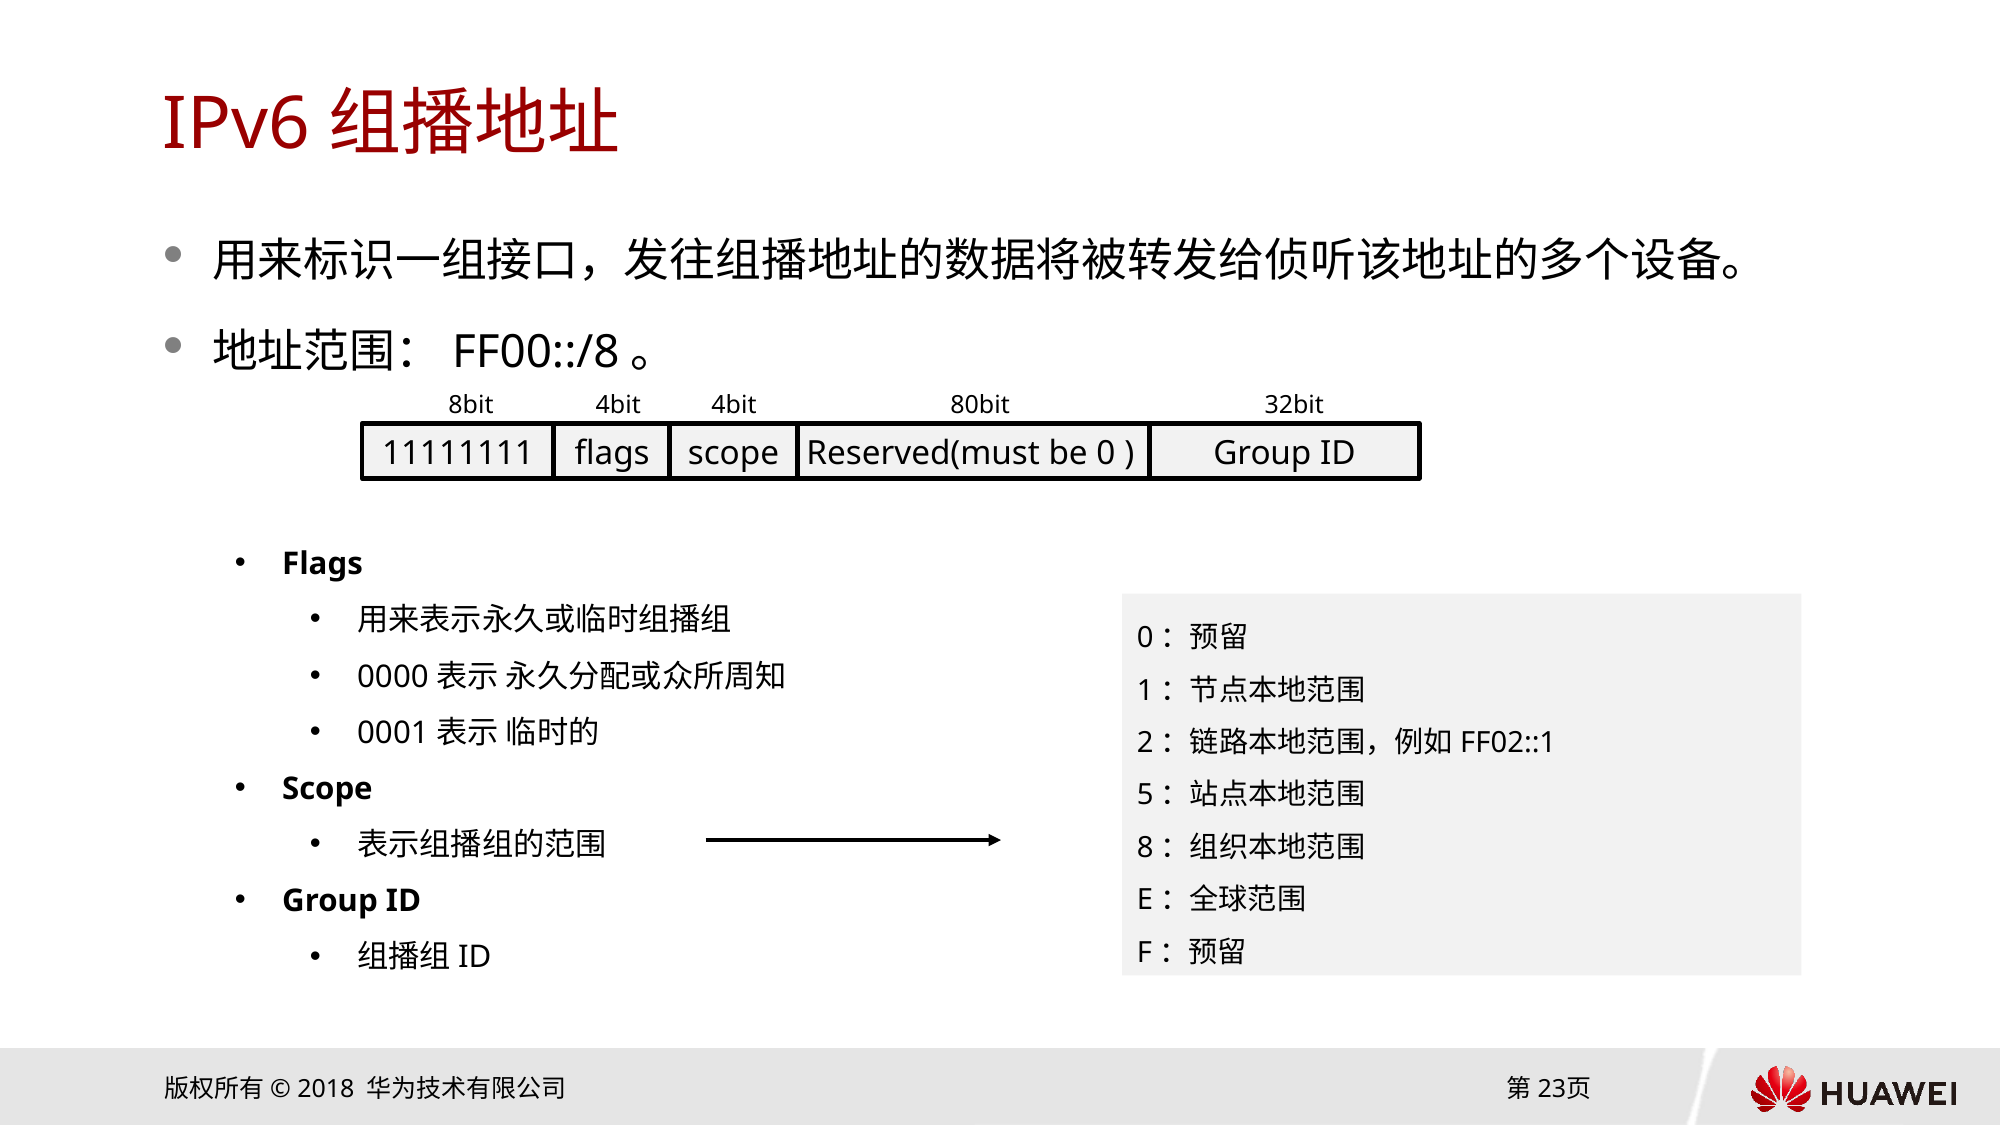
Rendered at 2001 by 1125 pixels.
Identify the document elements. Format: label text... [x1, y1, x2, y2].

text_box 32bit [1249, 381, 1339, 427]
text_box 11111111 [360, 421, 551, 480]
text_box Group ID [1148, 421, 1421, 480]
title IPv6组播地址 [149, 47, 1883, 191]
picture [0, 1048, 2000, 1125]
text_box Reserved(must be 0 ) [800, 421, 1148, 480]
text_box Flags 用来表示永久或临时组播组 0000表示 永久分配或众所周知 0001表示 临时的 Scope 表示组播组的范围 Group ID 组播组ID [220, 517, 864, 982]
list 用来标识一组接口，发往组播地址的数据将被转发给侦听该地址的多个设备。 地址范围：FF00::/8。 [149, 202, 1883, 971]
text_box 80bit [935, 380, 1025, 426]
text_box 4bit [696, 381, 772, 427]
text_box 8bit [433, 381, 509, 427]
text_box scope [667, 421, 800, 480]
text_box 4bit [580, 381, 656, 427]
text_box flags [551, 421, 667, 480]
text_box 0：预留 1：节点本地范围 2：链路本地范围，例如FF02::1 5：站点本地范围 8：组织本地范围 E：全球范围 F：预留 [1122, 593, 1802, 976]
